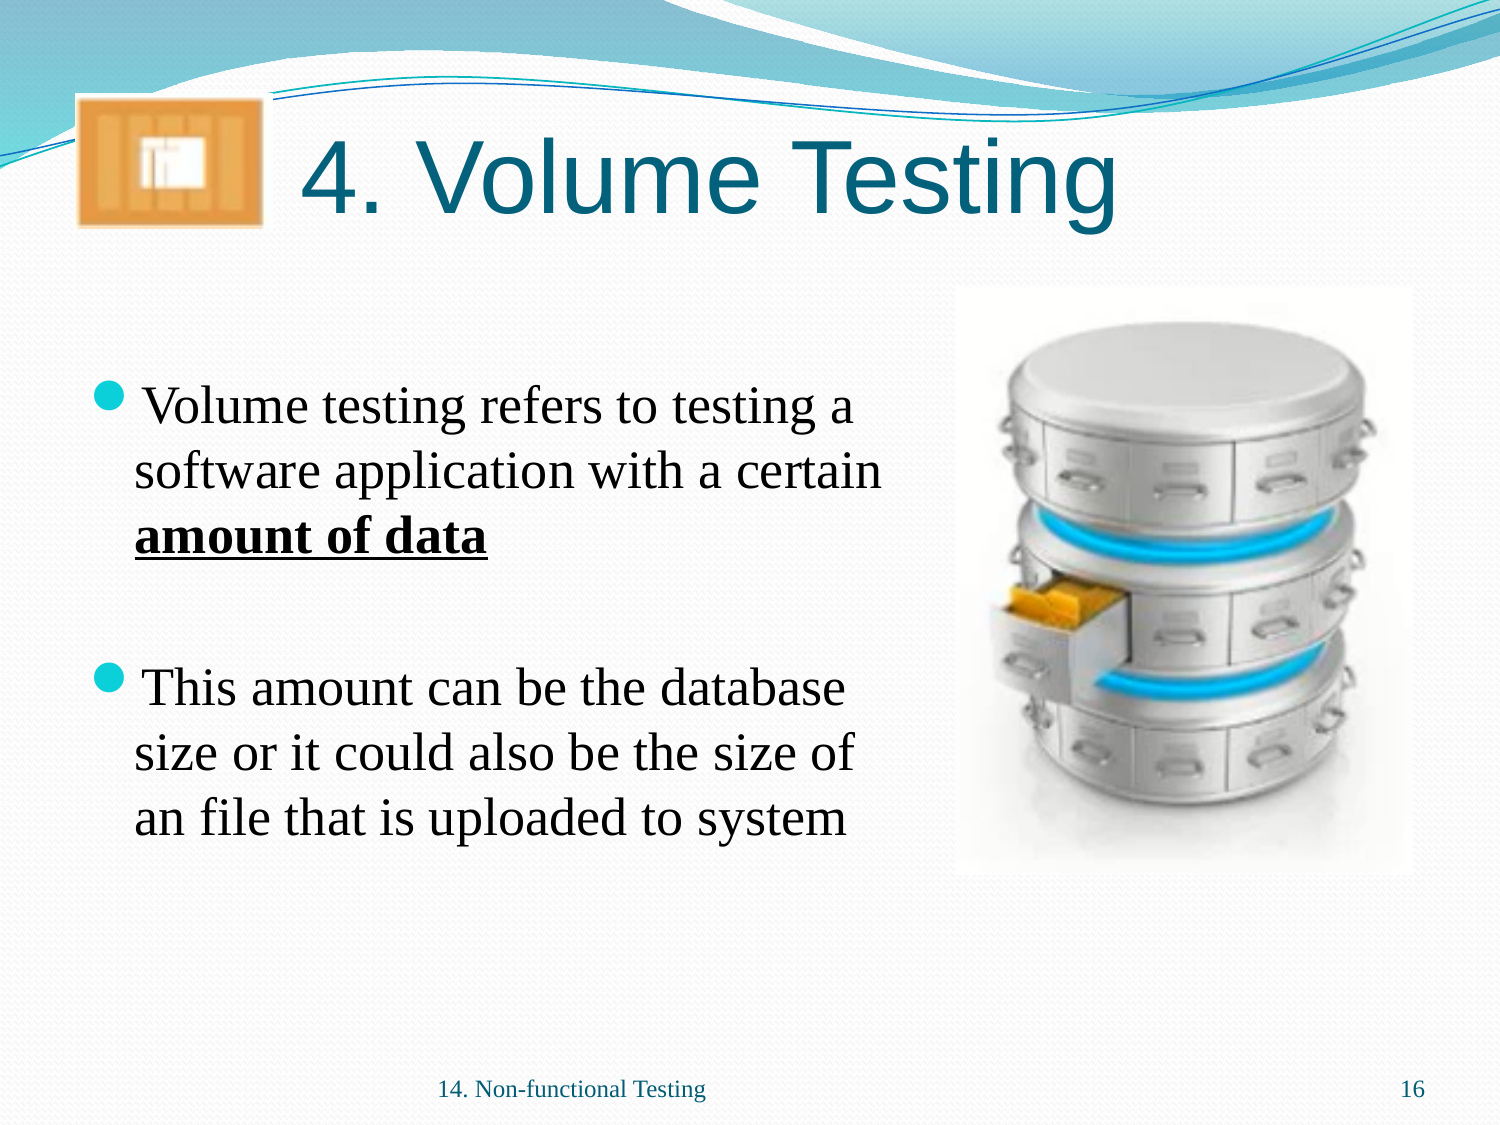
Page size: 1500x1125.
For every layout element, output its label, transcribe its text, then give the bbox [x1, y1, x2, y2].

picture [74, 93, 273, 229]
title 4. Volume Testing [300, 99, 1425, 235]
picture [956, 287, 1413, 876]
list Volume testing refers to testing a software application with a certain amount of data This amount can be the database size or it could also be the size of an file that is uploaded to system [75, 362, 909, 975]
slide_number 16 [1299, 1042, 1425, 1103]
footer 14. Non-functional Testing [437, 1042, 988, 1103]
